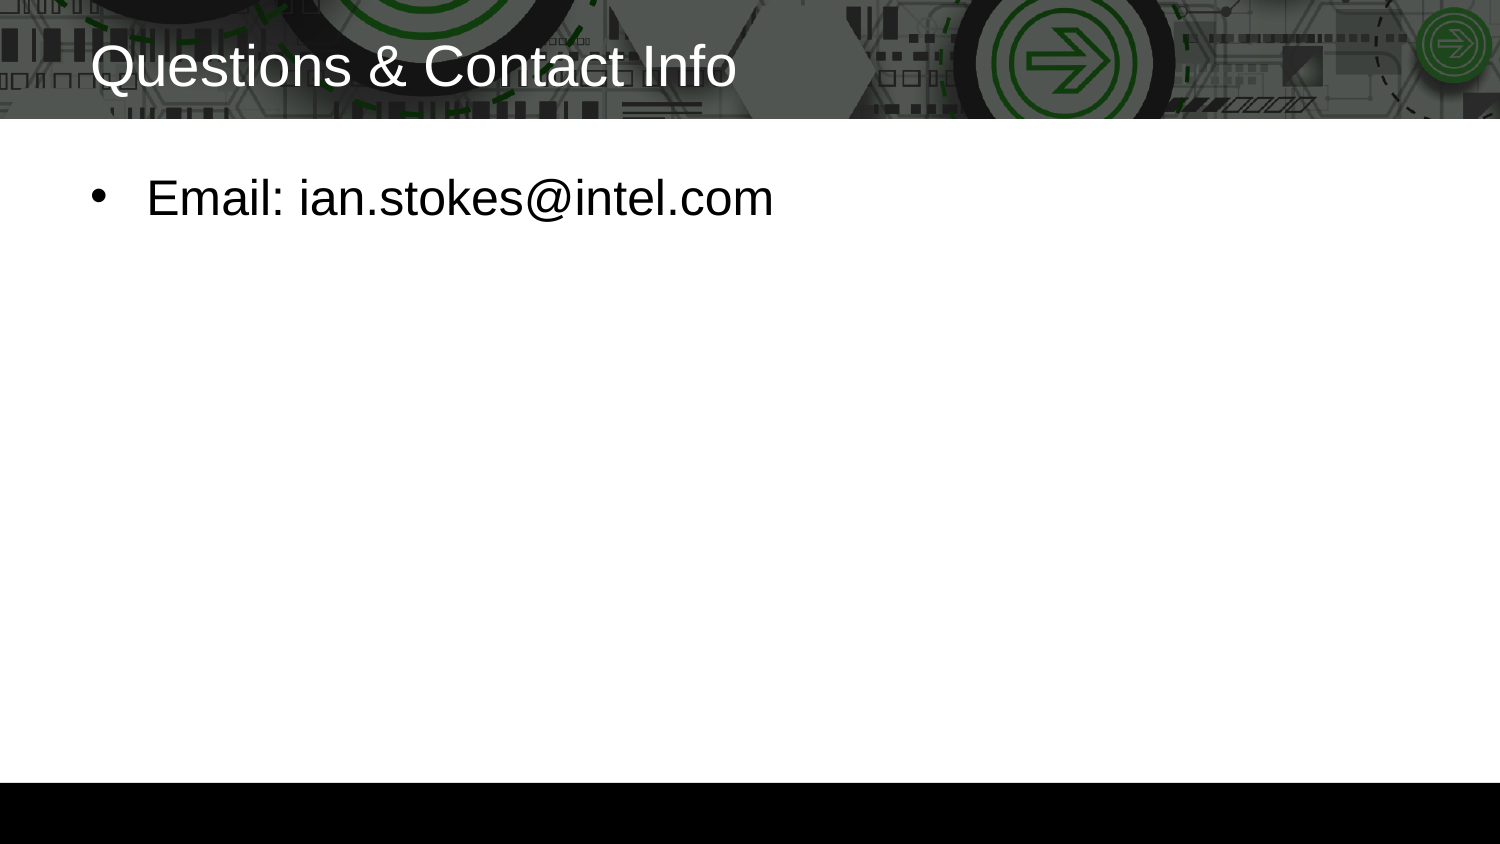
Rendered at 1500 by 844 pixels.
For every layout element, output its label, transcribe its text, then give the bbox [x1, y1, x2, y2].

picture [0, 0, 1500, 119]
title Questions & Contact Info [75, 33, 1425, 93]
list Email: ian.stokes@intel.com [75, 157, 1425, 754]
